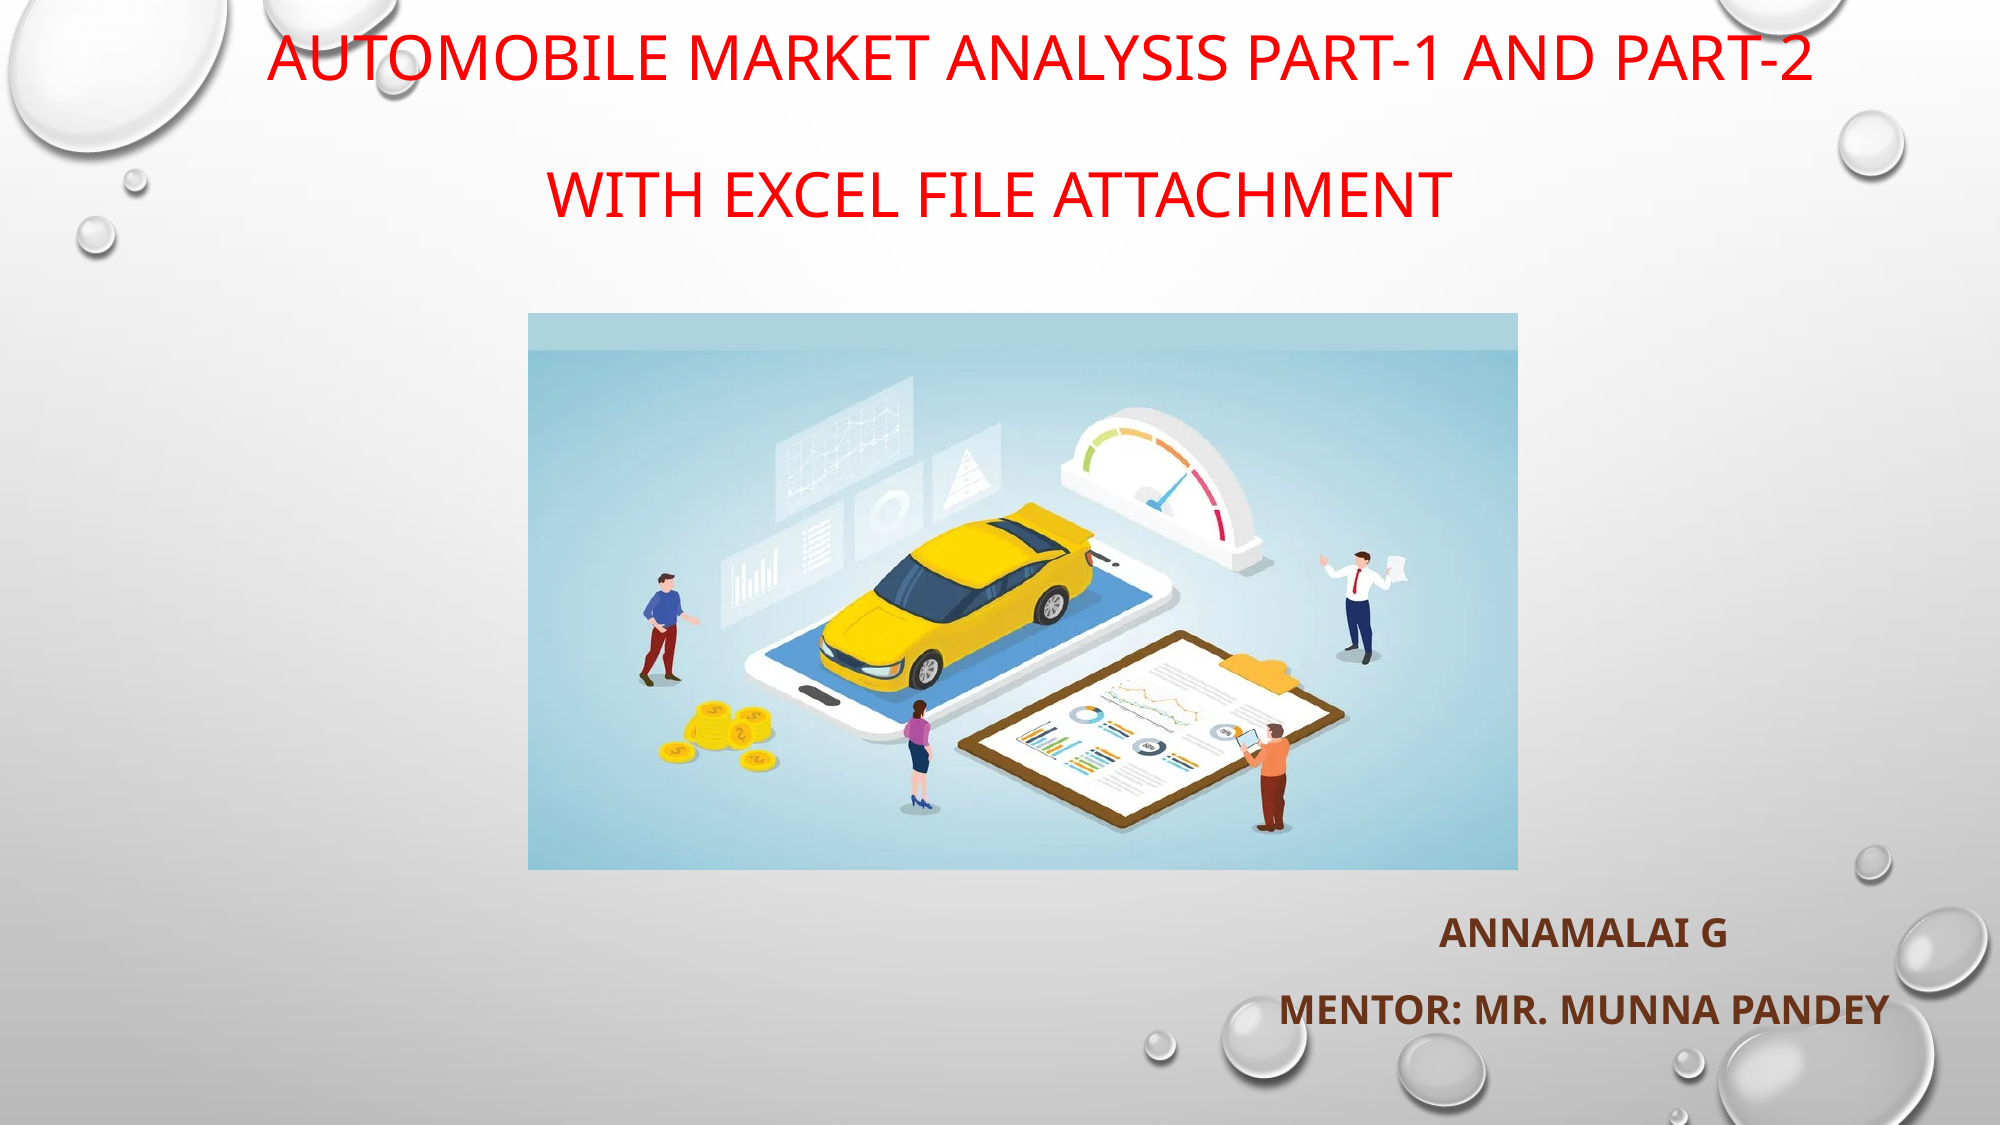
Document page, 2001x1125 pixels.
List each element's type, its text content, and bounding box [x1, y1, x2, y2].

list ANNAMALAI G Mentor: Mr. Munna Pandey [721, 889, 2000, 1041]
picture [0, 0, 2000, 1125]
title Automobile Market Analysis Part-1 and part-2 With Excel File Attachment [71, 0, 1881, 314]
